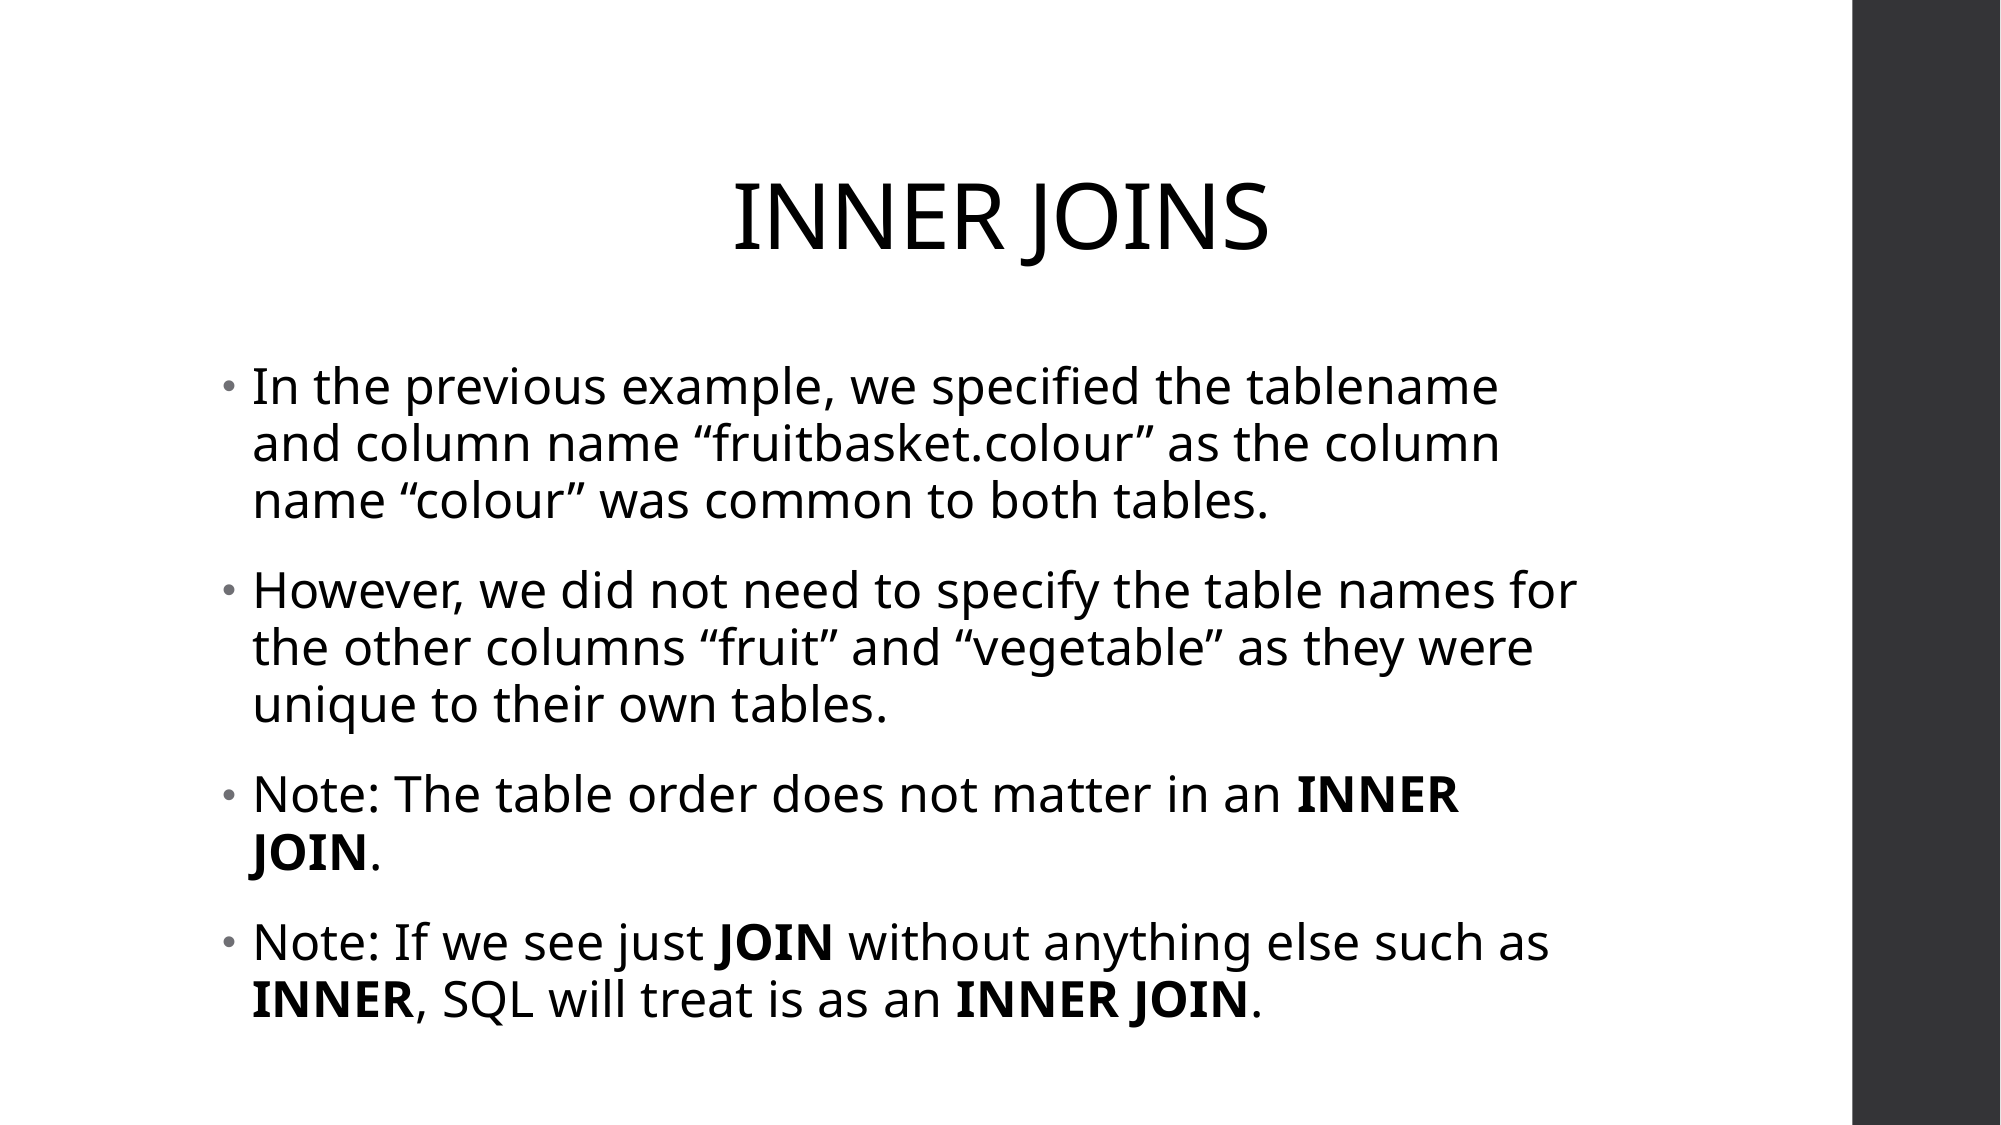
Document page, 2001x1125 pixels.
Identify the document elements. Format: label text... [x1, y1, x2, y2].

list In the previous example, we specified the tablename and column name “fruitbasket.colour” as the column name “colour” was common to both tables. However, we did not need to specify the table names for the other columns “fruit” and “vegetable” as they were unique to their own tables. Note: The table order does not matter in an INNER JOIN. Note: If we see just JOIN without anything else such as INNER, SQL will treat is as an INNER JOIN. [206, 351, 1617, 1065]
title INNER JOINS [206, 60, 1797, 278]
